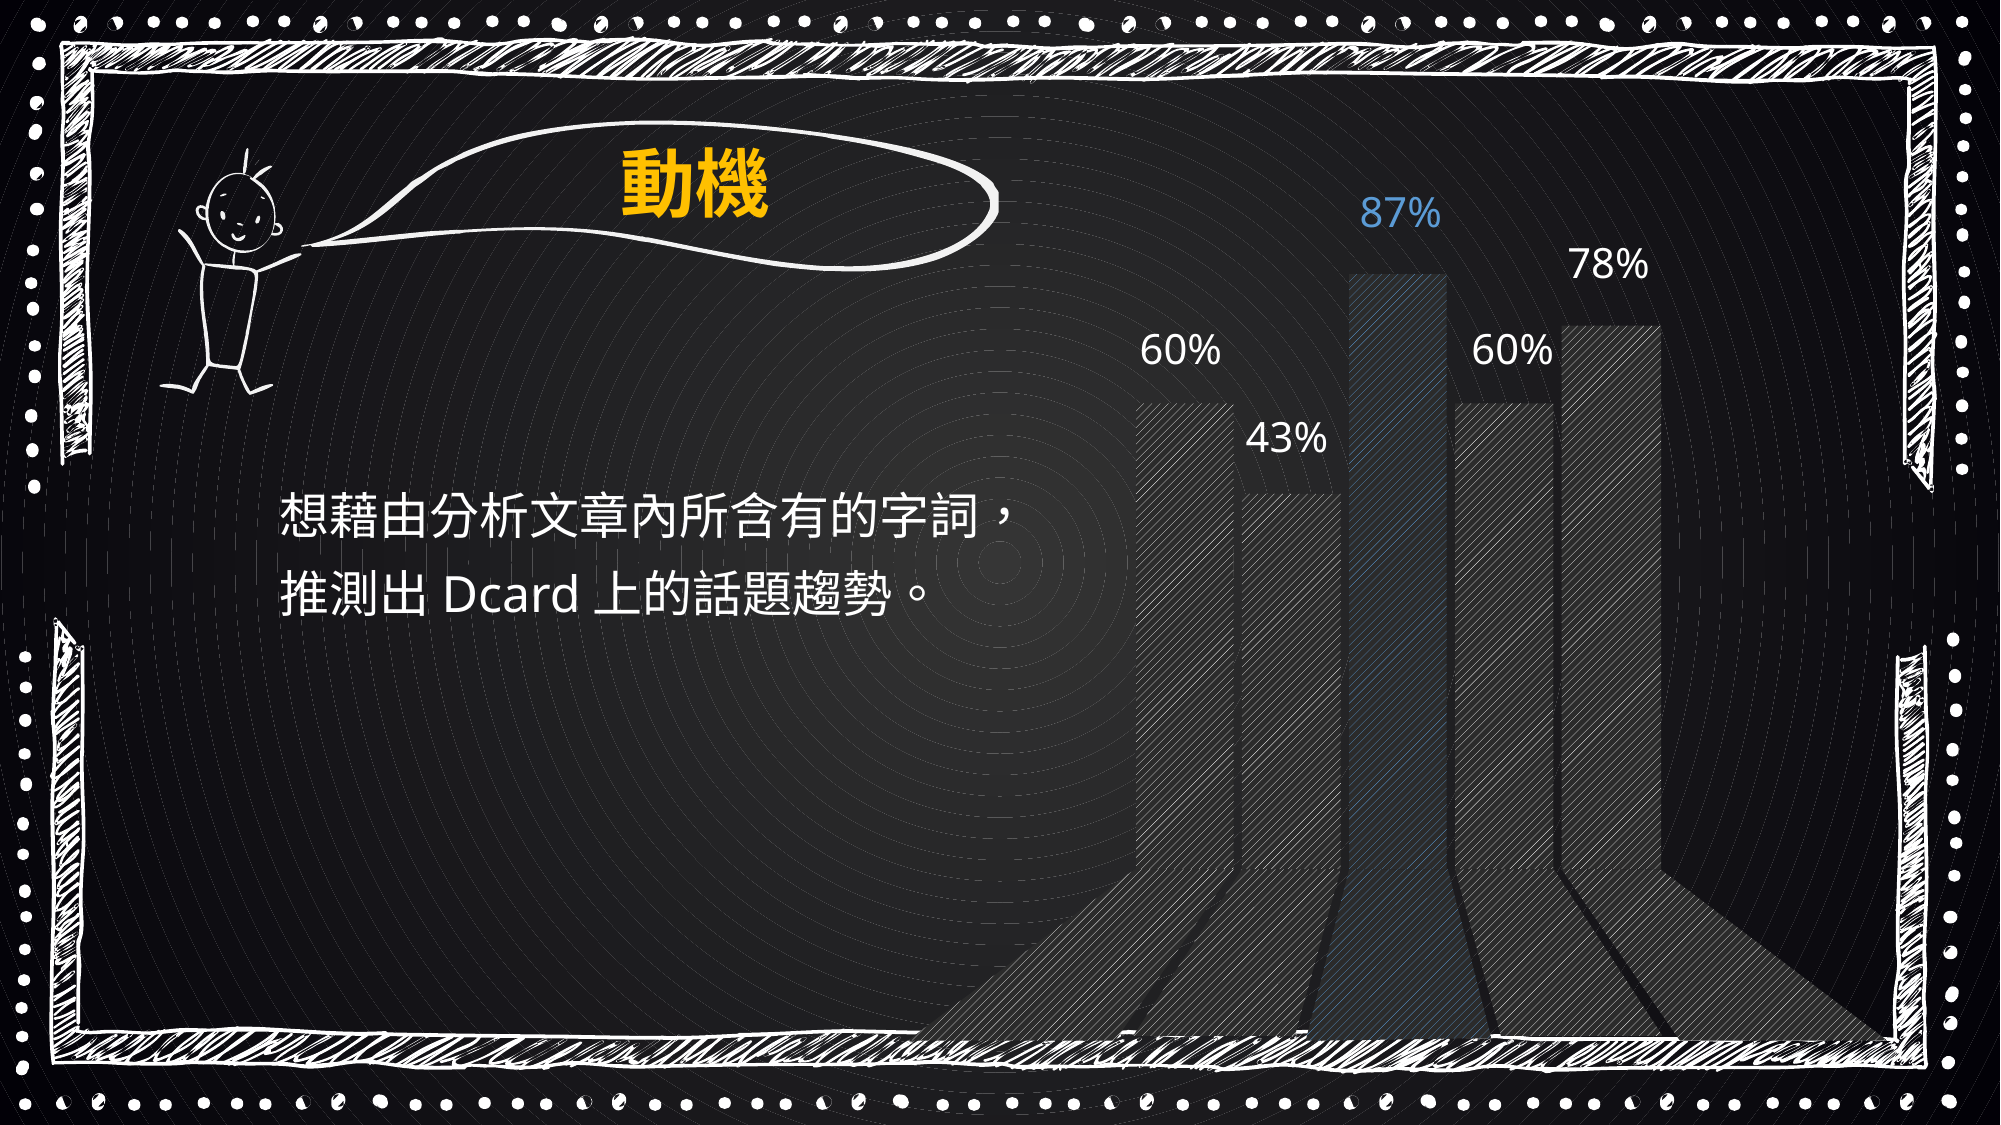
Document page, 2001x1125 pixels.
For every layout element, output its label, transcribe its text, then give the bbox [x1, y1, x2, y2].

list 動機 [605, 139, 1210, 237]
text_box 78% [1552, 229, 1750, 273]
text_box 87% [1344, 178, 1562, 243]
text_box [907, 273, 1888, 1041]
text_box 想藉由分析文章內所含有的字詞，推測出Dcard上的話題趨勢。 [264, 458, 907, 630]
